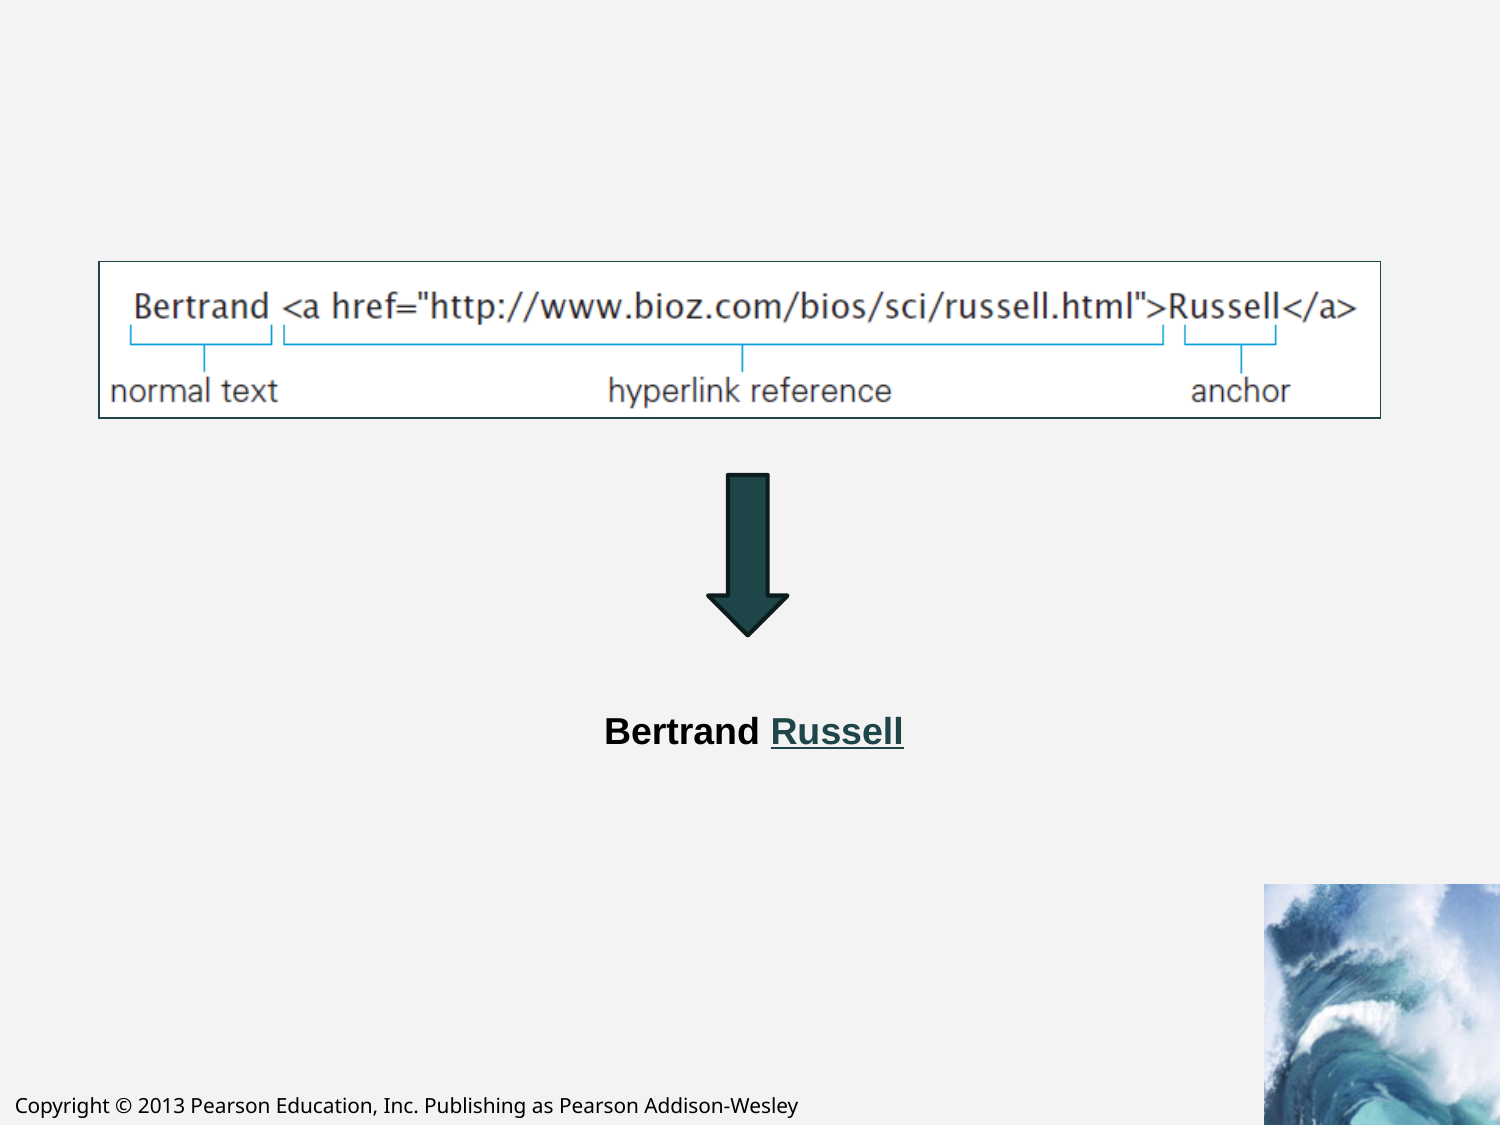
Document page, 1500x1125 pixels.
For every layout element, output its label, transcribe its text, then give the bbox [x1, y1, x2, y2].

picture [1264, 884, 1500, 1125]
picture [99, 262, 1380, 418]
text_box [706, 472, 790, 638]
text_box Bertrand Russell [589, 699, 919, 760]
